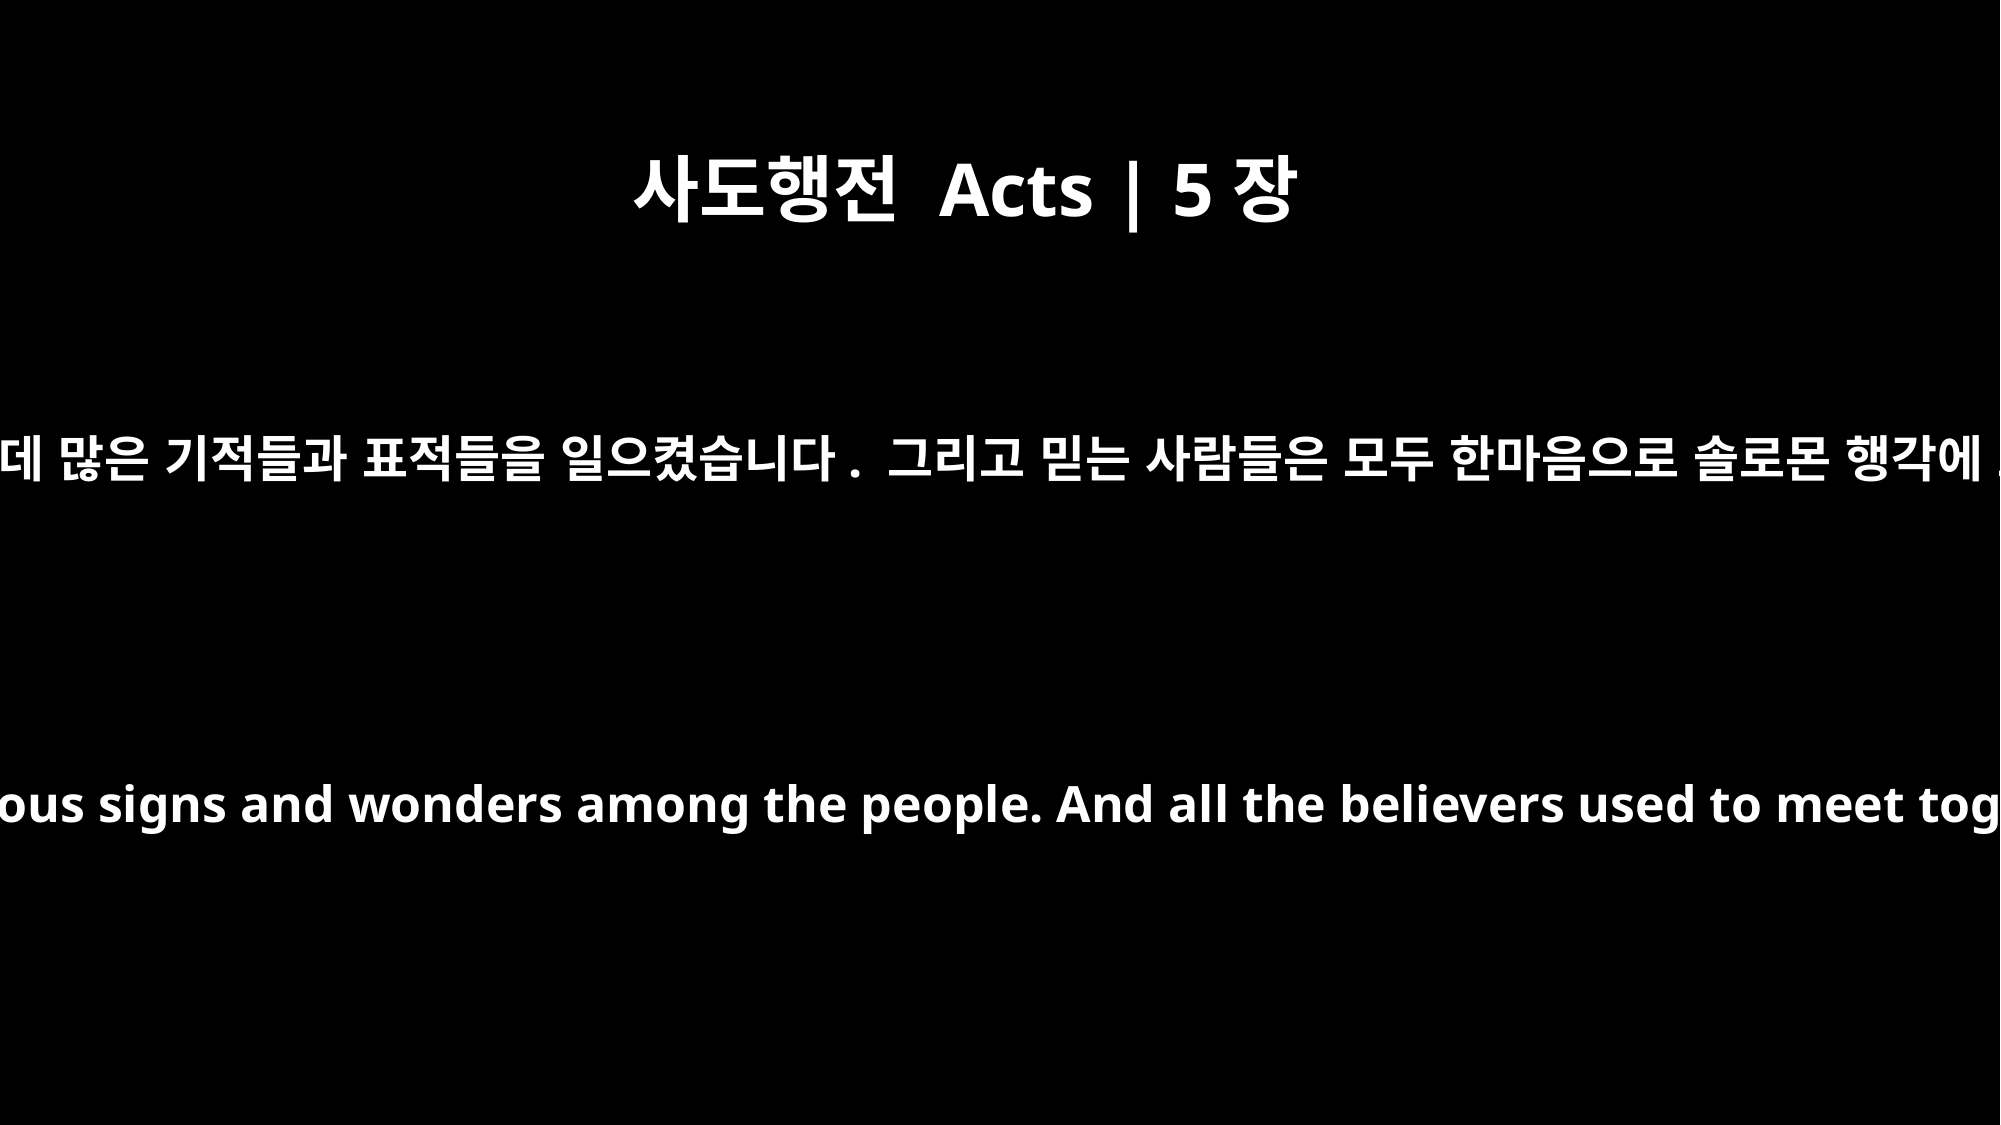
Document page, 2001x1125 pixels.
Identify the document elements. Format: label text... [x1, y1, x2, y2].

text_box 12 사도들은 사람들 가운데 많은 기적들과 표적들을 일으켰습니다. 그리고 믿는 사람들은 모두 한마음으로 솔로몬 행각에 모이곤 했습니다. [0, 359, 2000, 495]
text_box The apostles performed many miraculous signs and wonders among the people. And all the believers used to meet together in Solomon's Colonnade. [0, 764, 2000, 840]
text_box 사도행전 Acts | 5장 [617, 136, 1315, 239]
